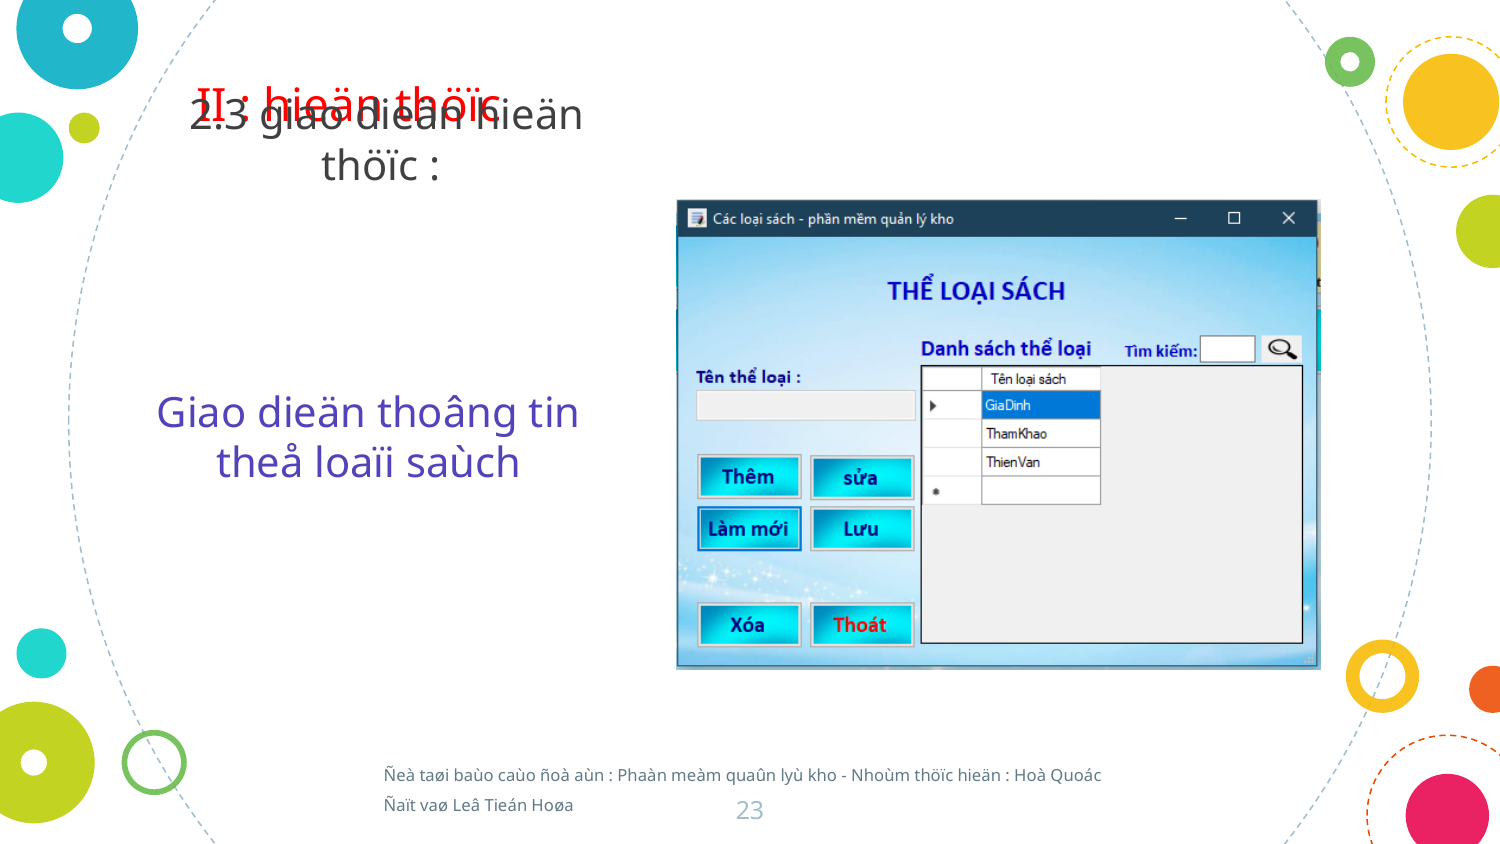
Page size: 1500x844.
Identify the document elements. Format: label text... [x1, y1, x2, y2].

slide_number 23 [711, 812, 789, 844]
picture [676, 198, 1322, 671]
text_box 2.3 giao dieän hieän thöïc : [124, 127, 649, 204]
text_box Giao dieän thoâng tin theå loaïi saùch [111, 383, 627, 502]
title II : hieän thöïc [0, 69, 712, 146]
text_box Ñeà taøi baùo caùo ñoà aùn : Phaàn meàm quaûn lyù kho - Nhoùm thöïc hieän : Hoà Quoác Ñaït vaø Leâ Tieán Hoøa [368, 739, 1132, 812]
